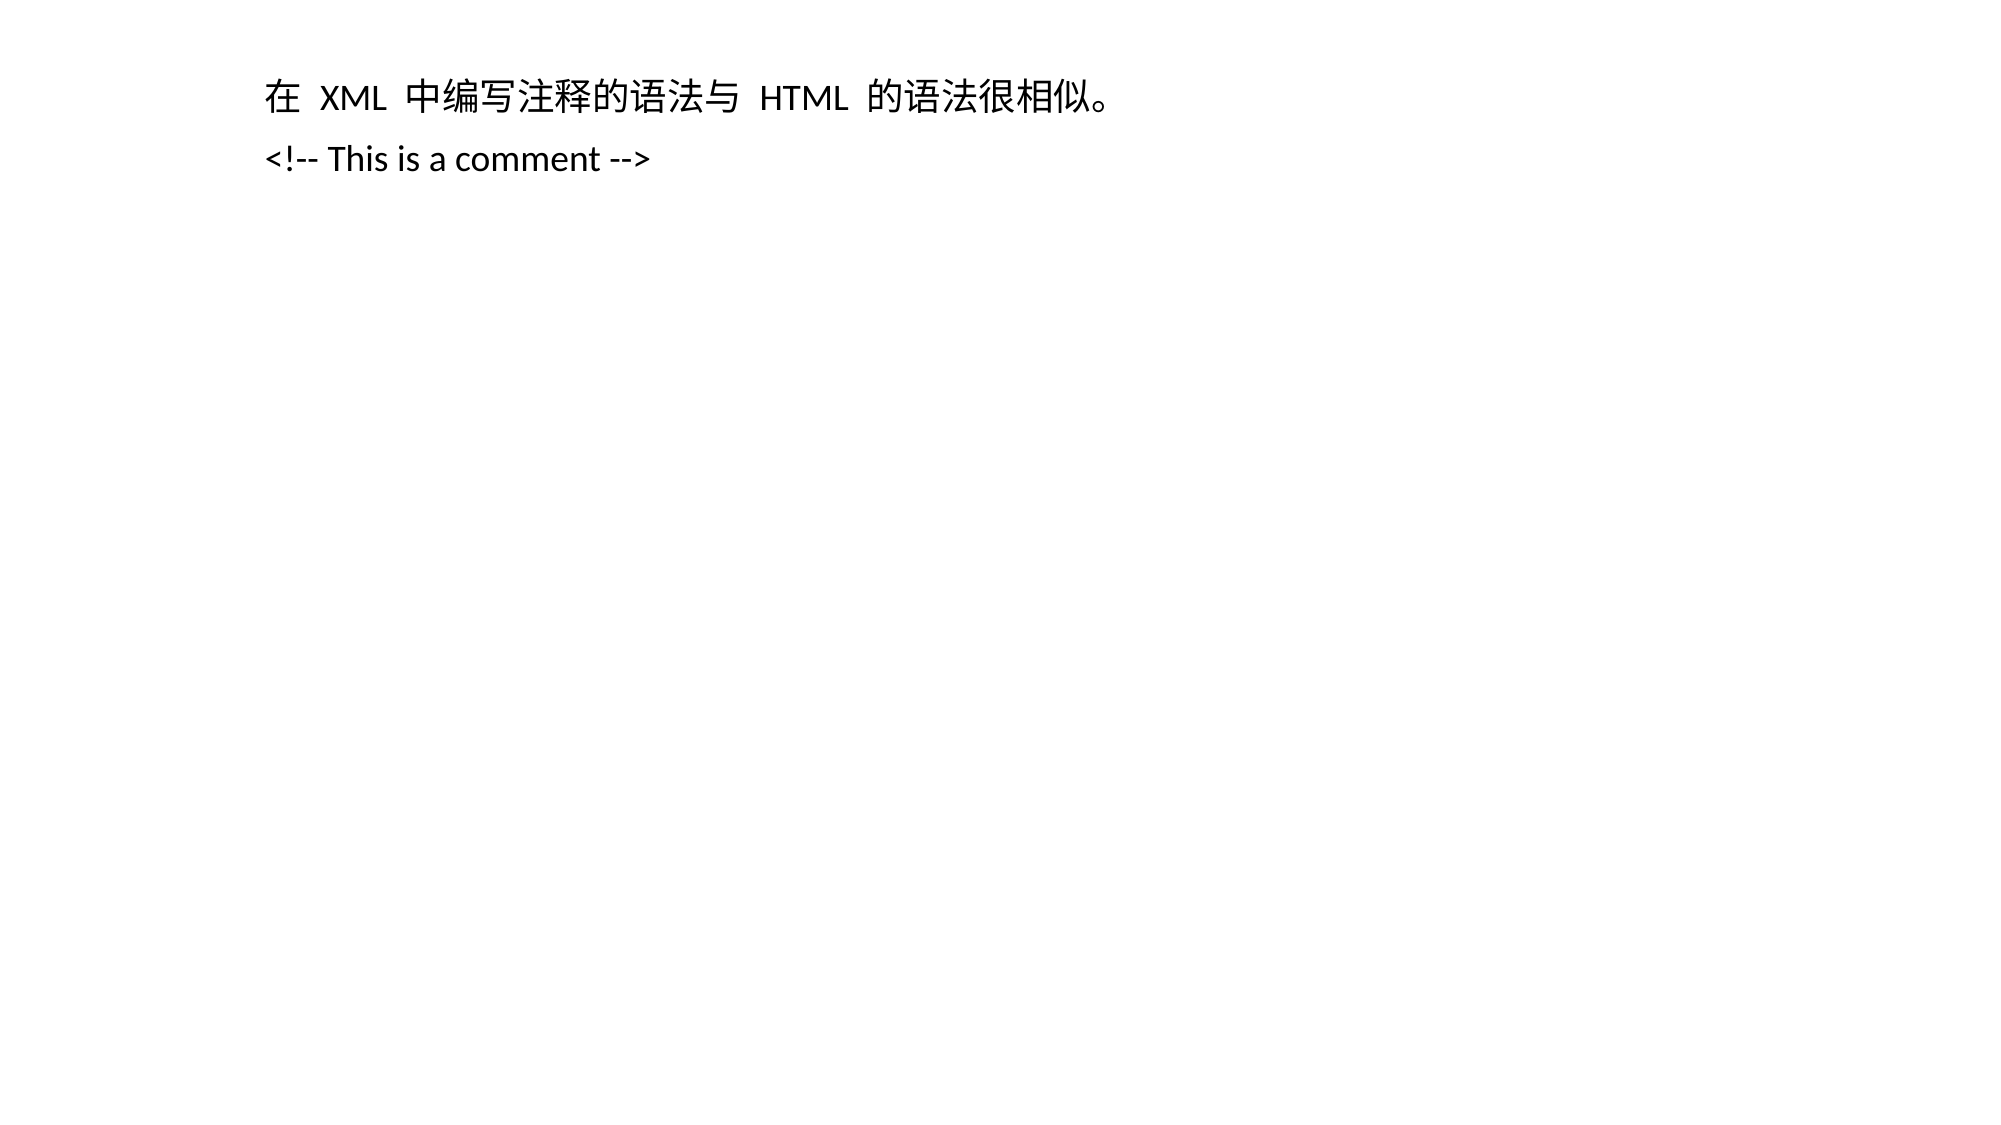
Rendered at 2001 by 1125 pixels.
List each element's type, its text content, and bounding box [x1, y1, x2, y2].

subtitle 在 XML 中编写注释的语法与 HTML 的语法很相似。 <!-- This is a comment --> [249, 70, 1750, 1077]
